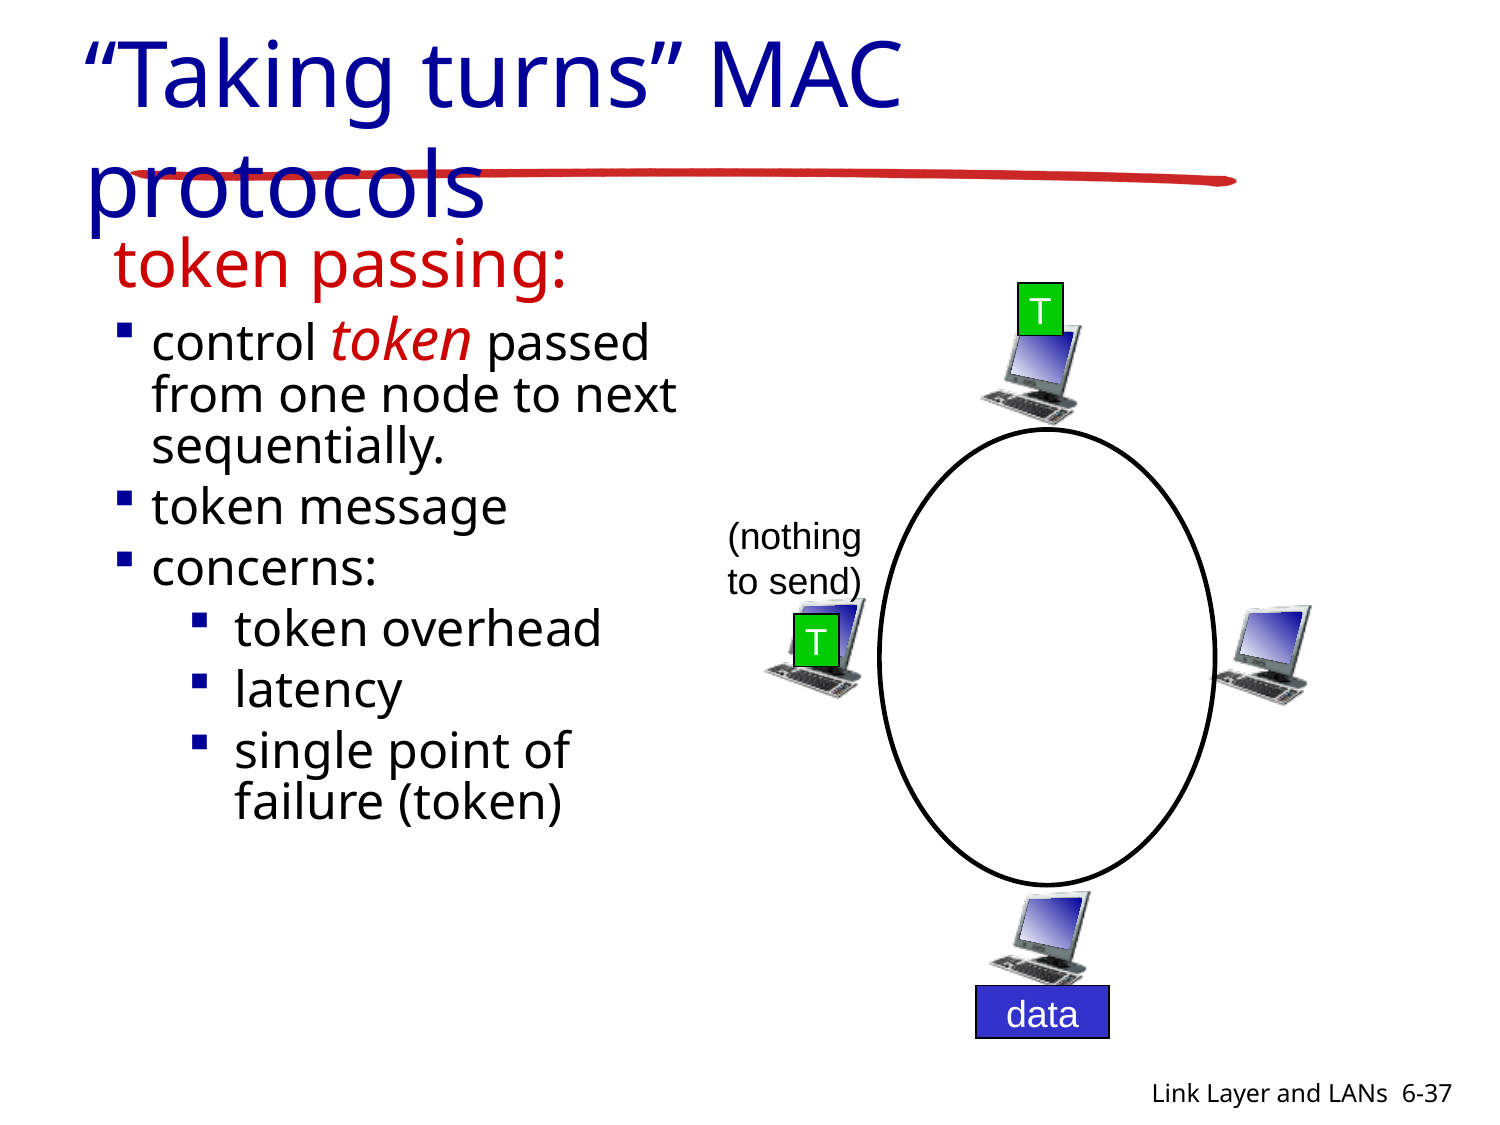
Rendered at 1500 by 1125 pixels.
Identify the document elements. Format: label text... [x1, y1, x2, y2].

slide_number 6-37 [1387, 1069, 1478, 1115]
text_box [965, 886, 1094, 1000]
text_box T [1017, 283, 1063, 319]
text_box token passing: control token passed from one node to next sequentially. token message concerns: token overhead latency single point of failure (token) [98, 225, 715, 989]
text_box [879, 436, 1210, 885]
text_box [740, 594, 869, 707]
text_box (nothing to send) [712, 505, 878, 610]
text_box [956, 321, 1086, 434]
footer Link Layer and LANs [1045, 1069, 1404, 1110]
text_box data [976, 985, 1110, 1039]
title “Taking turns” MAC protocols [69, 32, 1345, 220]
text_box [1185, 601, 1315, 714]
picture [124, 163, 1251, 192]
